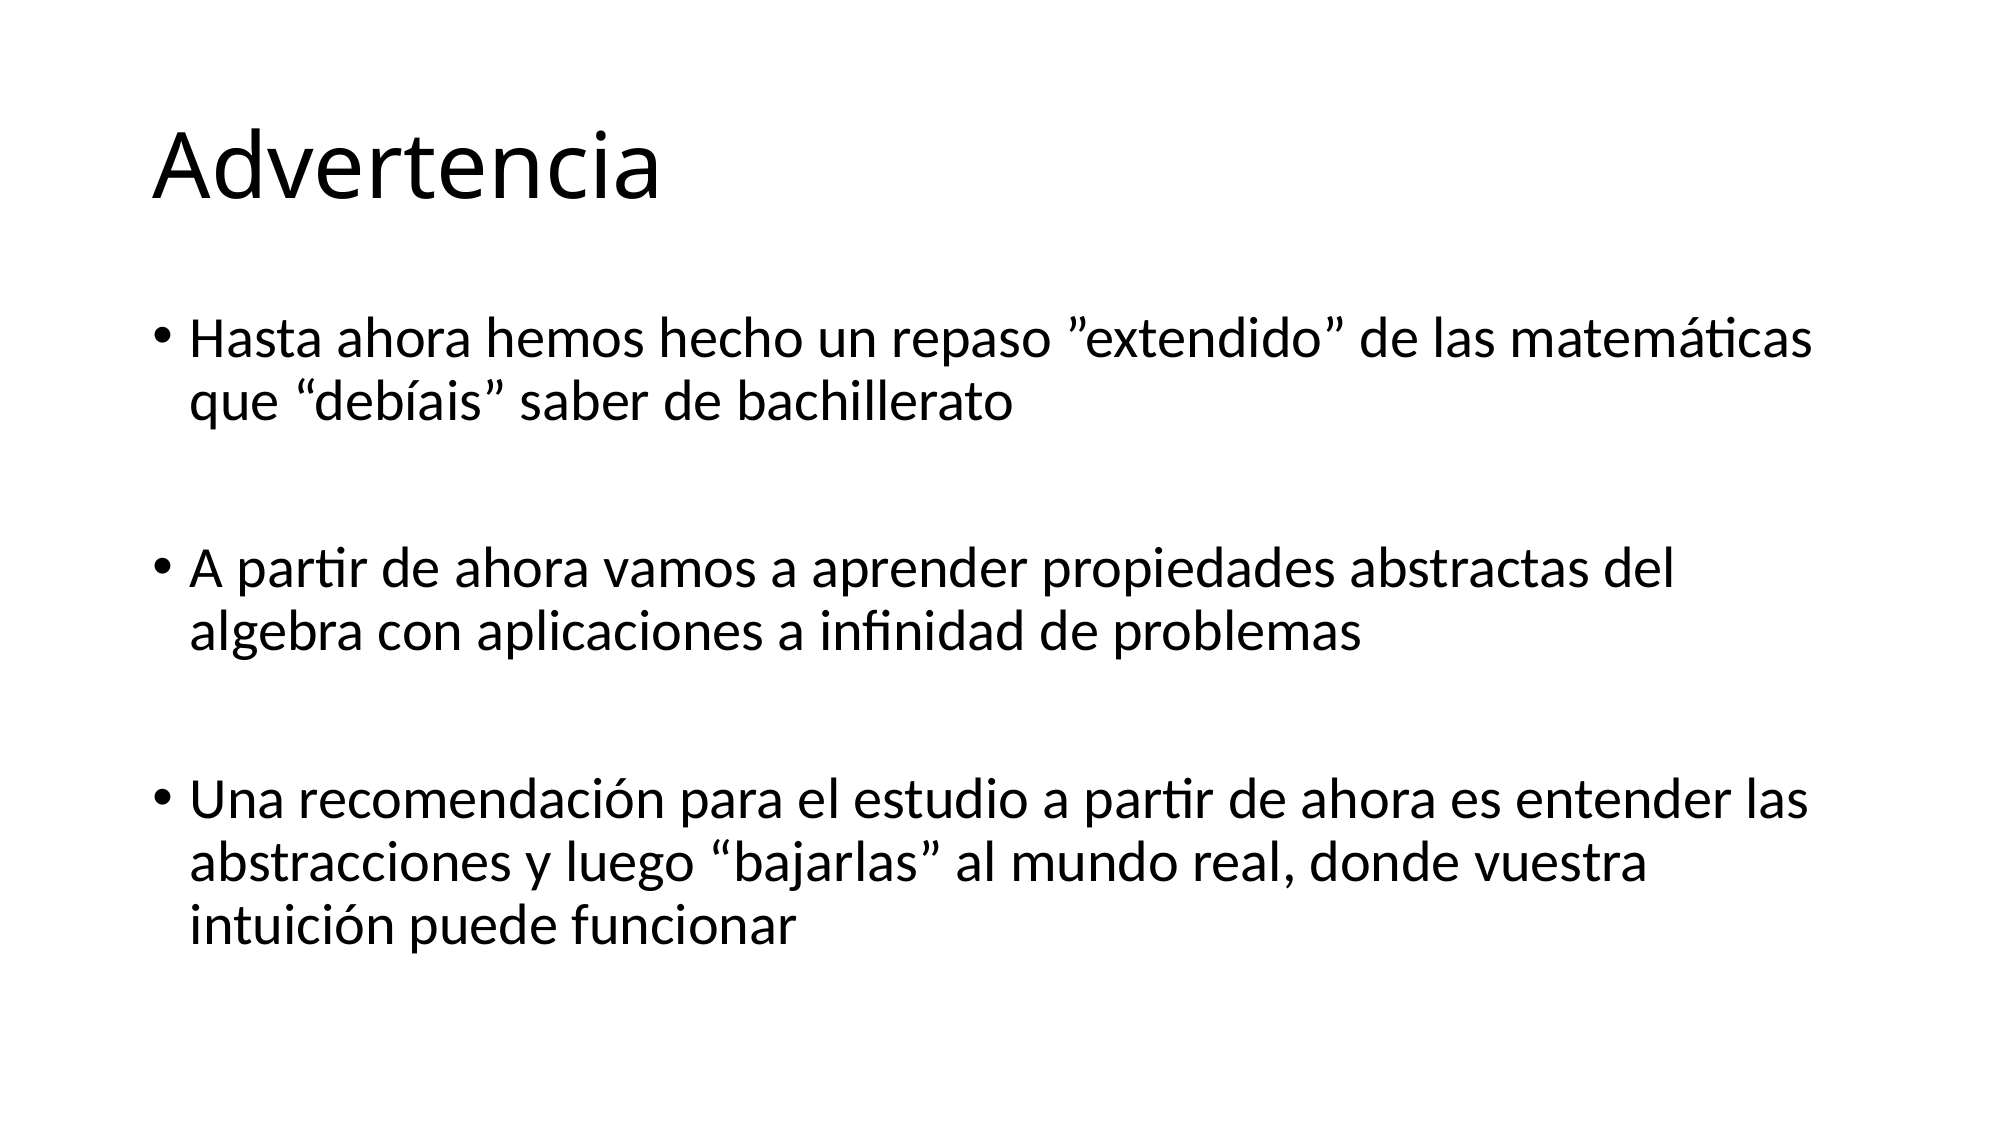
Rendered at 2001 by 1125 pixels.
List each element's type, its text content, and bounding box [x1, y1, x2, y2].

title Advertencia [137, 59, 1863, 278]
list Hasta ahora hemos hecho un repaso ”extendido” de las matemáticas que “debíais” saber de bachillerato A partir de ahora vamos a aprender propiedades abstractas del algebra con aplicaciones a infinidad de problemas Una recomendación para el estudio a partir de ahora es entender las abstracciones y luego “bajarlas” al mundo real, donde vuestra intuición puede funcionar [137, 299, 1863, 1014]
